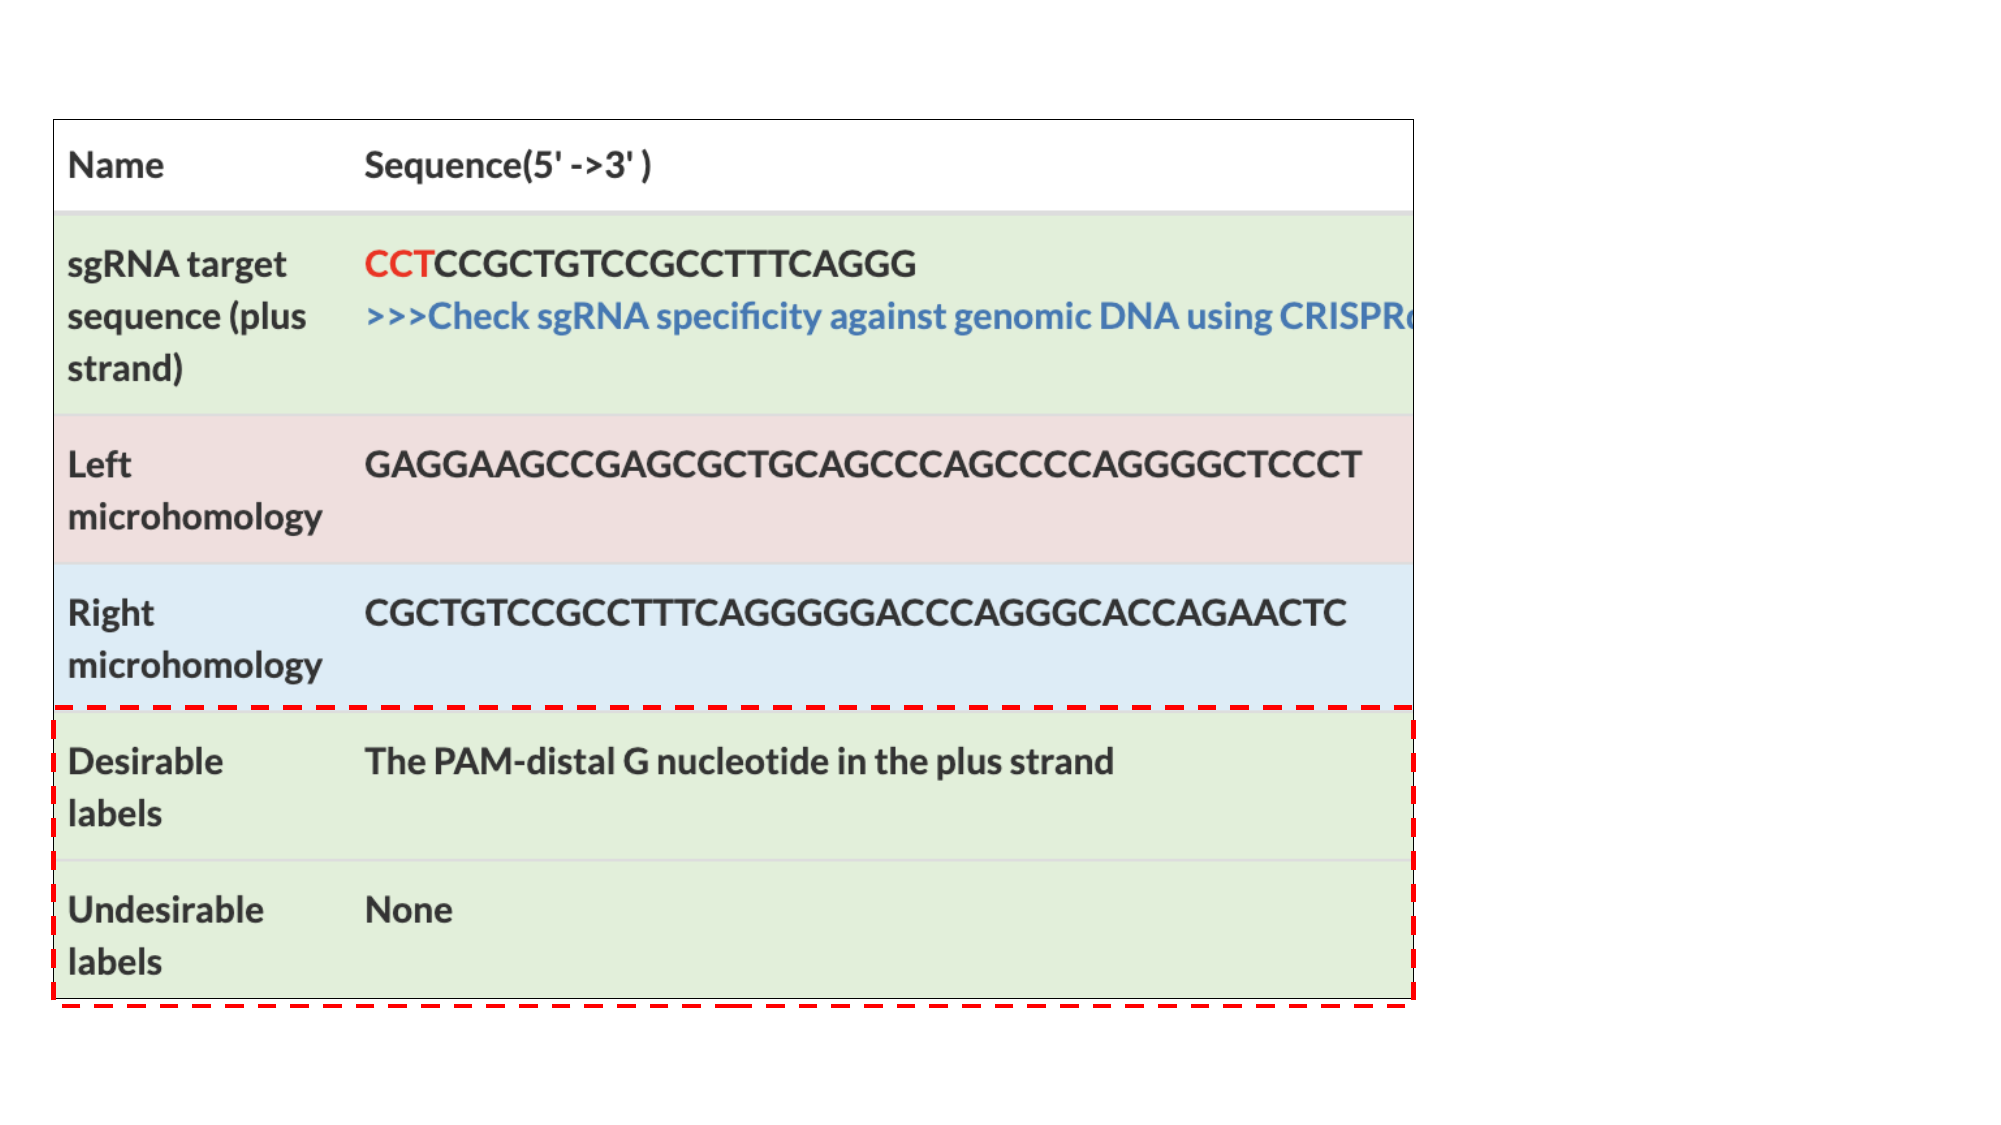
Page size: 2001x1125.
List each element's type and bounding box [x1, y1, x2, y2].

text_box [53, 119, 1414, 1006]
